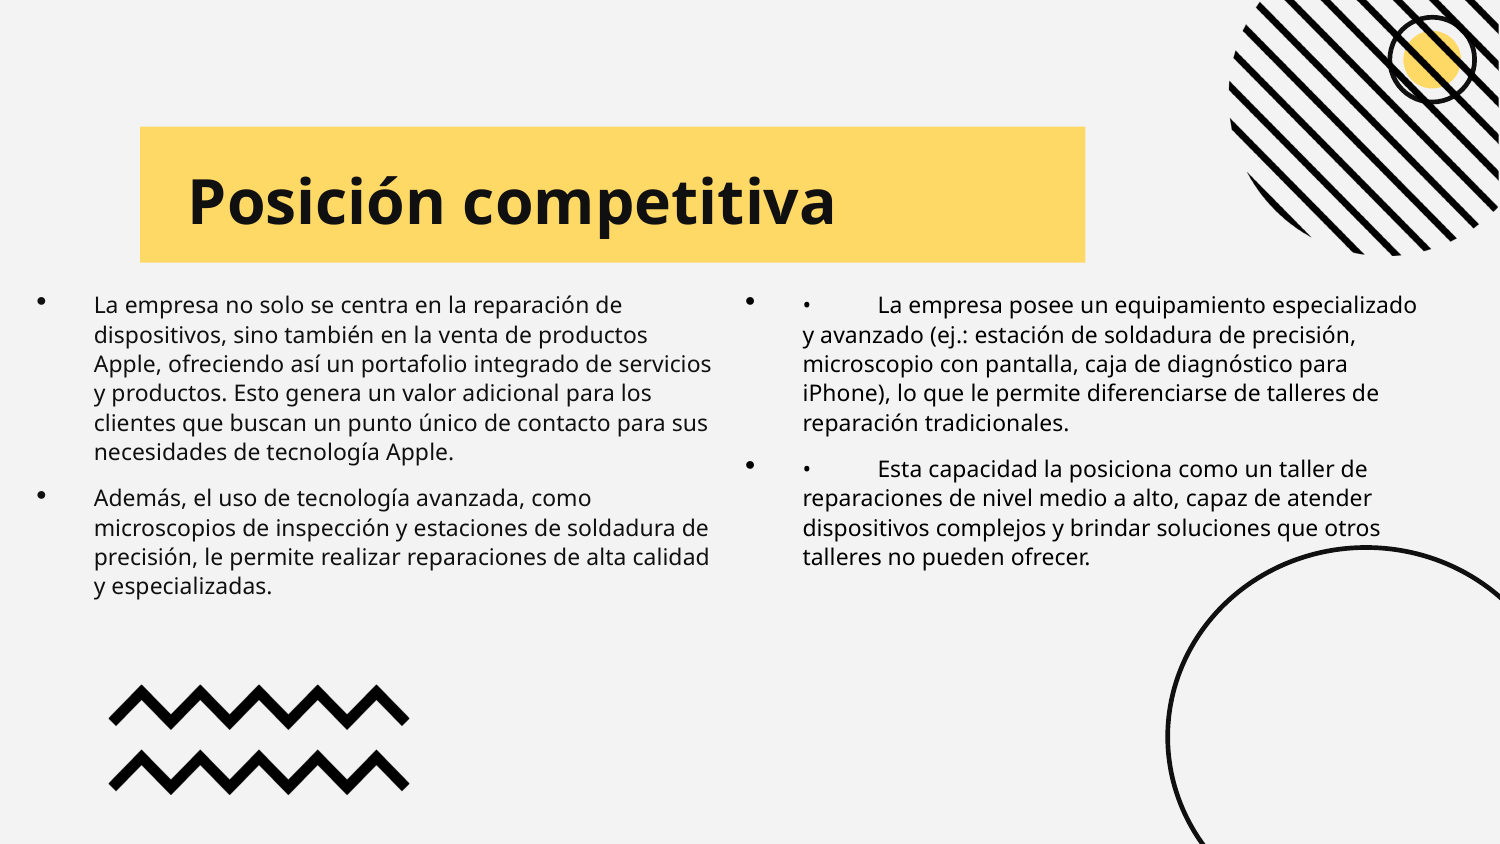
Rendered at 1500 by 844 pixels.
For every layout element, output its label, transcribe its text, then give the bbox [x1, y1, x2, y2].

subtitle [140, 126, 1086, 263]
text_box La empresa no solo se centra en la reparación de dispositivos, sino también en la venta de productos Apple, ofreciendo así un portafolio integrado de servicios y productos. Esto genera un valor adicional para los clientes que buscan un punto único de contacto para sus necesidades de tecnología Apple. Además, el uso de tecnología avanzada, como microscopios de inspección y estaciones de soldadura de precisión, le permite realizar reparaciones de alta calidad y especializadas. [22, 273, 731, 675]
picture [101, 674, 422, 800]
title Posición competitiva [172, 86, 1202, 252]
text_box • La empresa posee un equipamiento especializado y avanzado (ej.: estación de soldadura de precisión, microscopio con pantalla, caja de diagnóstico para iPhone), lo que le permite diferenciarse de talleres de reparación tradicionales. • Esta capacidad la posiciona como un taller de reparaciones de nivel medio a alto, capaz de atender dispositivos complejos y brindar soluciones que otros talleres no pueden ofrecer. [731, 273, 1440, 675]
picture [1207, 0, 1499, 283]
text_box [1167, 547, 1500, 844]
